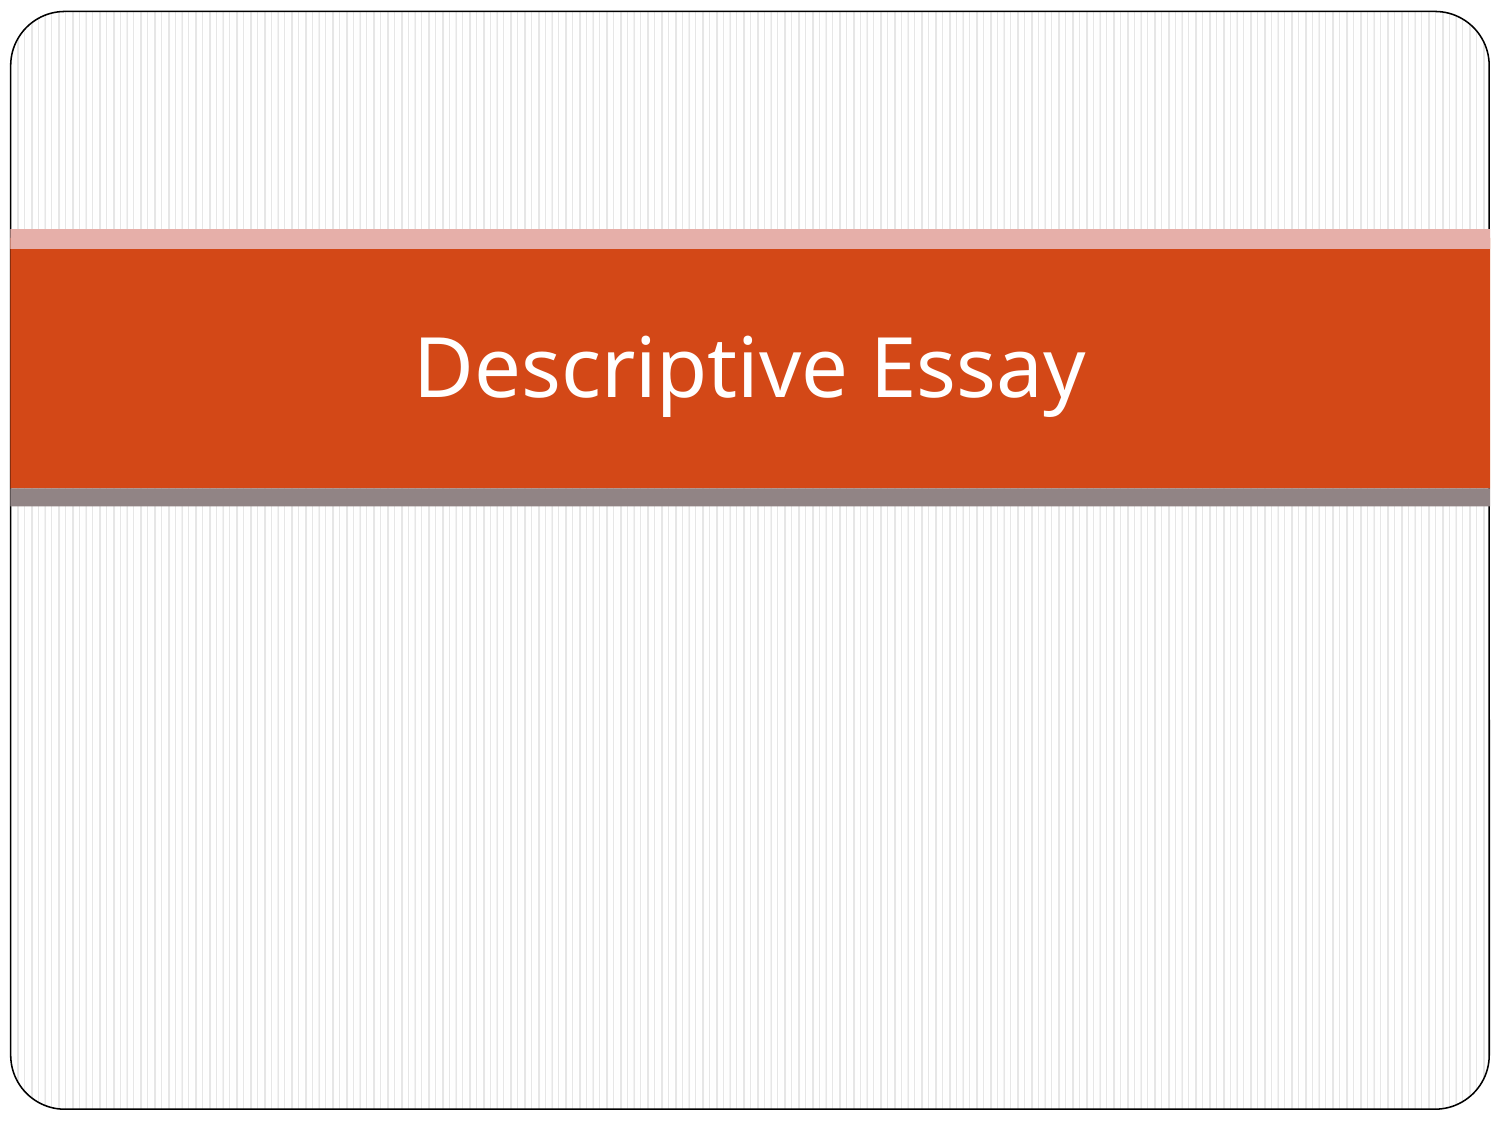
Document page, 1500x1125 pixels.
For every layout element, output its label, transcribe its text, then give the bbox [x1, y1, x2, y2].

picture [12, 13, 1488, 229]
title Descriptive Essay [75, 247, 1425, 489]
picture [12, 507, 1488, 1108]
